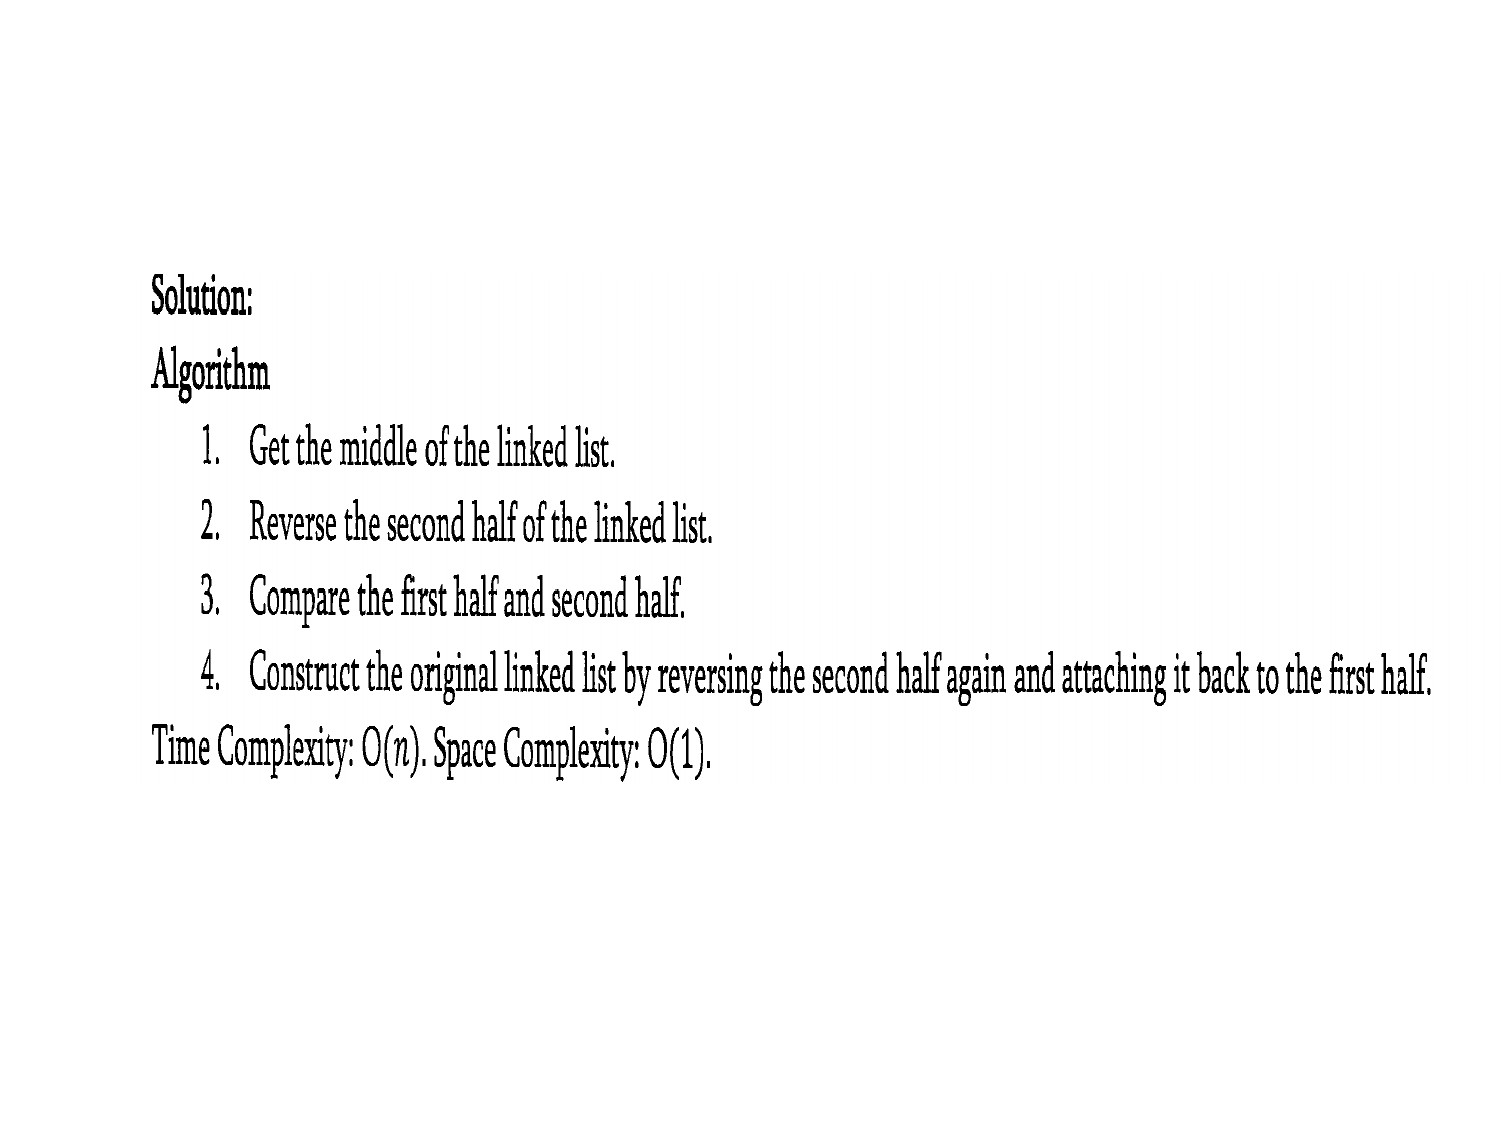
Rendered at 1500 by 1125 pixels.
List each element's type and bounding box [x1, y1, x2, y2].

picture [124, 274, 1500, 788]
